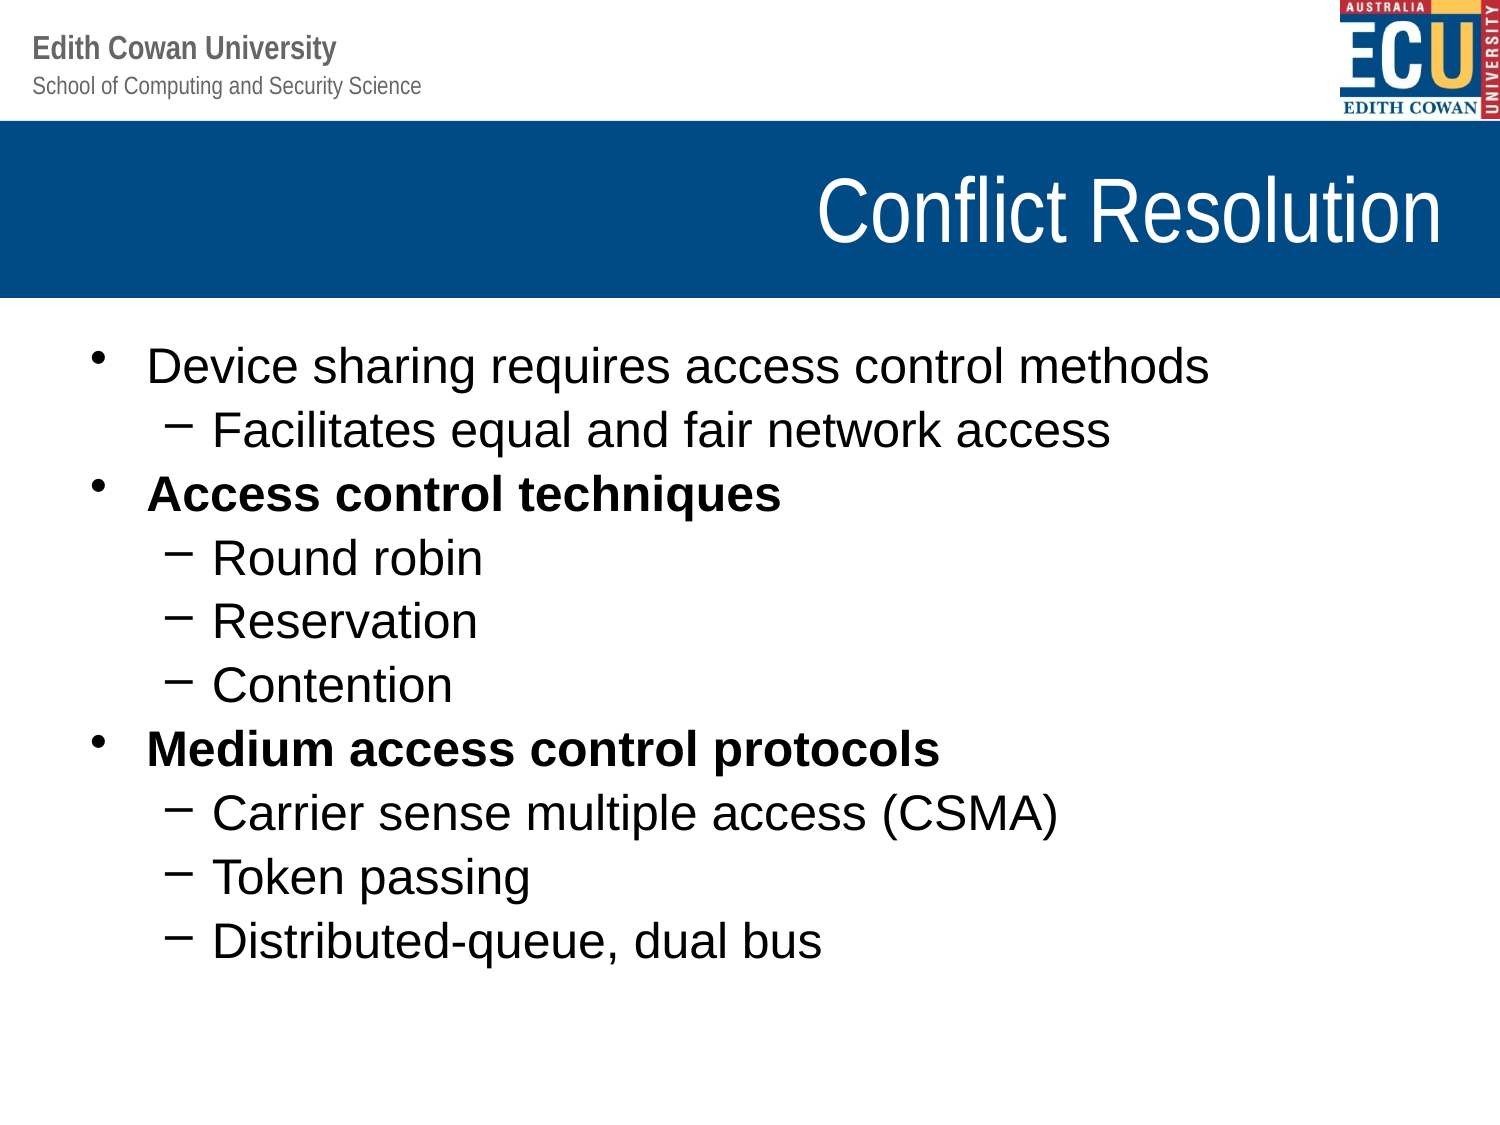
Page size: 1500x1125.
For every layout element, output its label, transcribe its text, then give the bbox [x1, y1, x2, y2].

picture [1340, 0, 1500, 119]
title Conflict Resolution [40, 123, 1460, 289]
list Device sharing requires access control methods Facilitates equal and fair network access Access control techniques Round robin Reservation Contention Medium access control protocols Carrier sense multiple access (CSMA) Token passing Distributed-queue, dual bus [74, 332, 1426, 1063]
